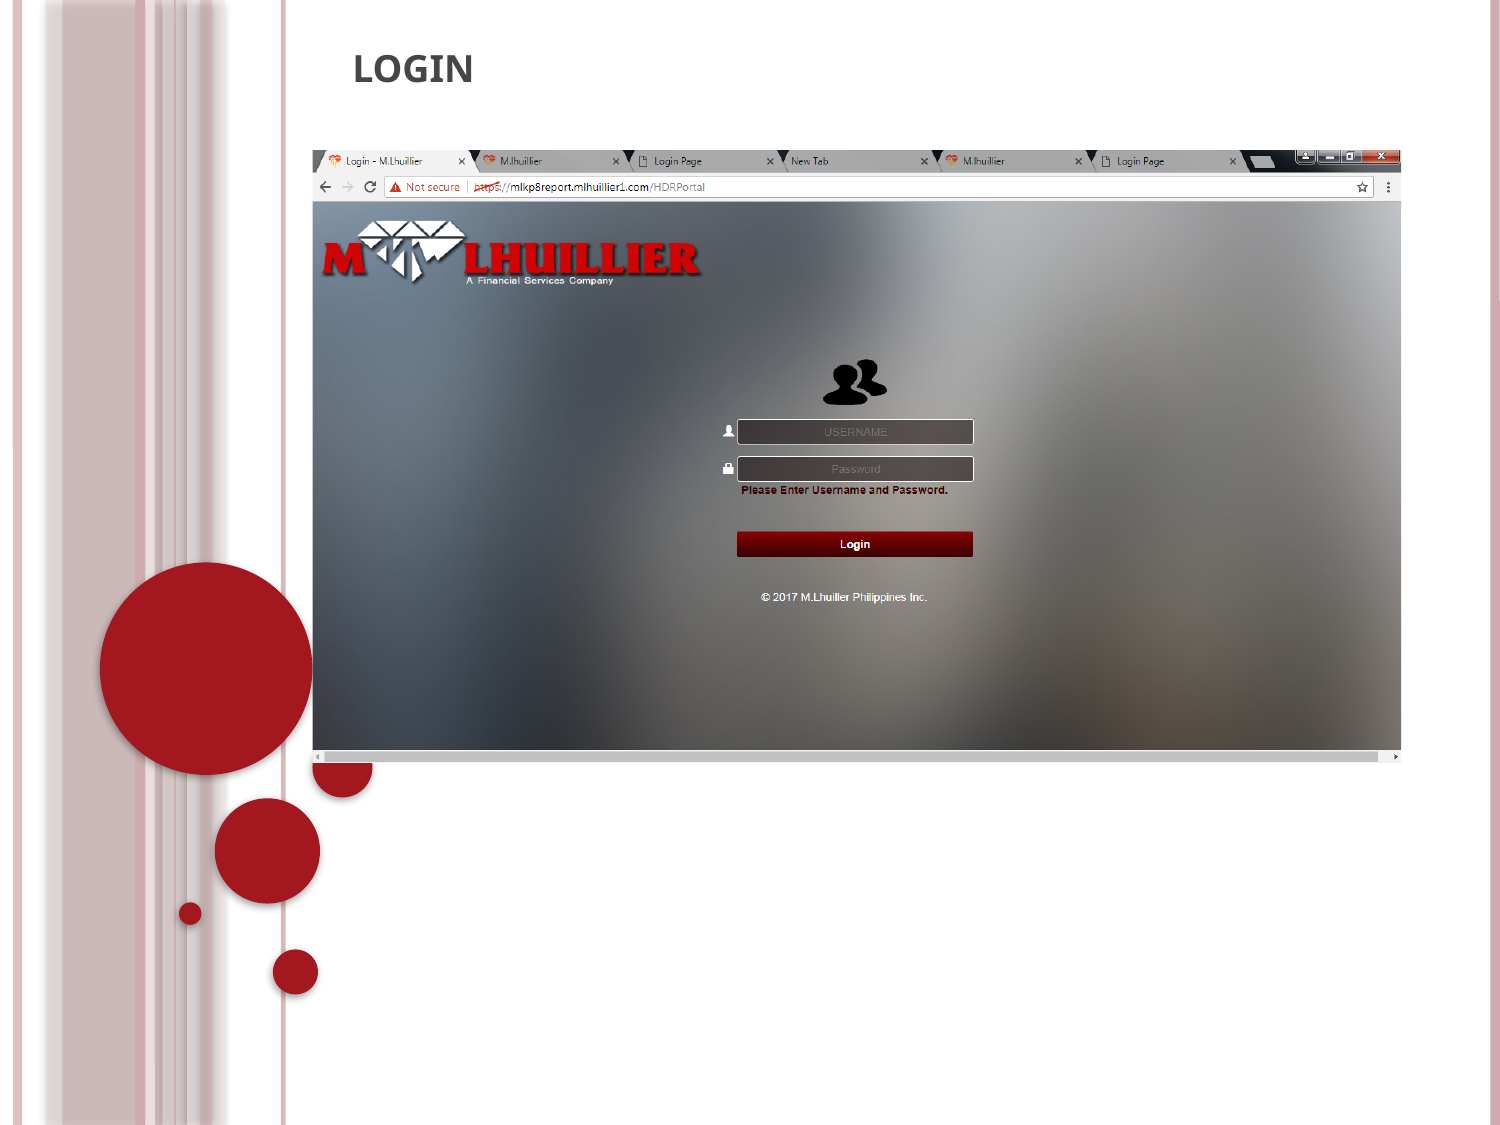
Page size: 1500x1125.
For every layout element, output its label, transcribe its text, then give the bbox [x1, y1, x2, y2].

subtitle LOGIN [337, 37, 863, 146]
picture [311, 149, 1402, 763]
